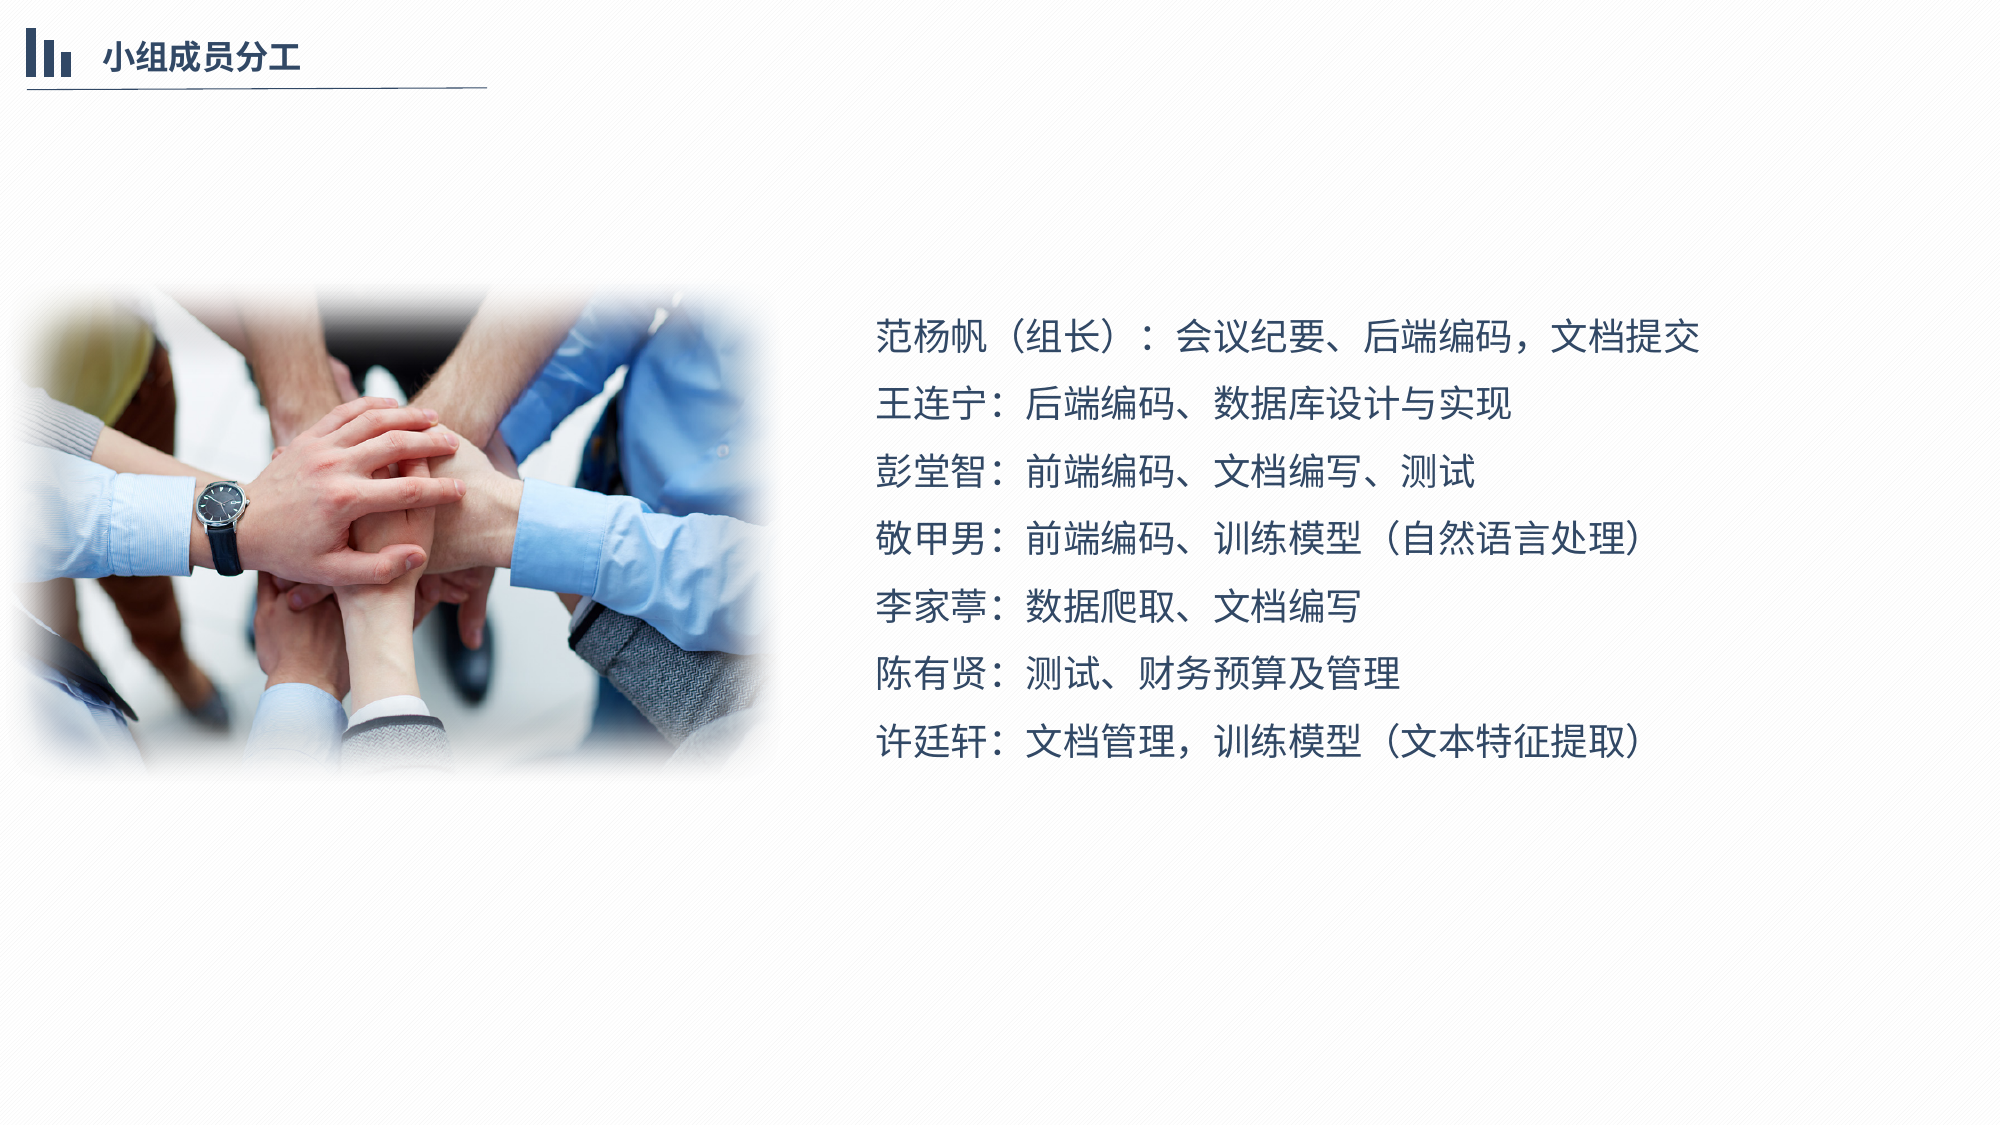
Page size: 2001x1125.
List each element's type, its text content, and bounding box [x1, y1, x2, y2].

text_box 范杨帆（组长）：会议纪要、后端编码，文档提交 王连宁：后端编码、数据库设计与实现 彭堂智：前端编码、文档编写、测试 敬甲男：前端编码、训练模型（自然语言处理） 李家葶：数据爬取、文档编写 陈有贤：测试、财务预算及管理 许廷轩：文档管理，训练模型（文本特征提取） [860, 282, 1842, 770]
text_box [26, 29, 488, 90]
text_box [90, 363, 699, 695]
